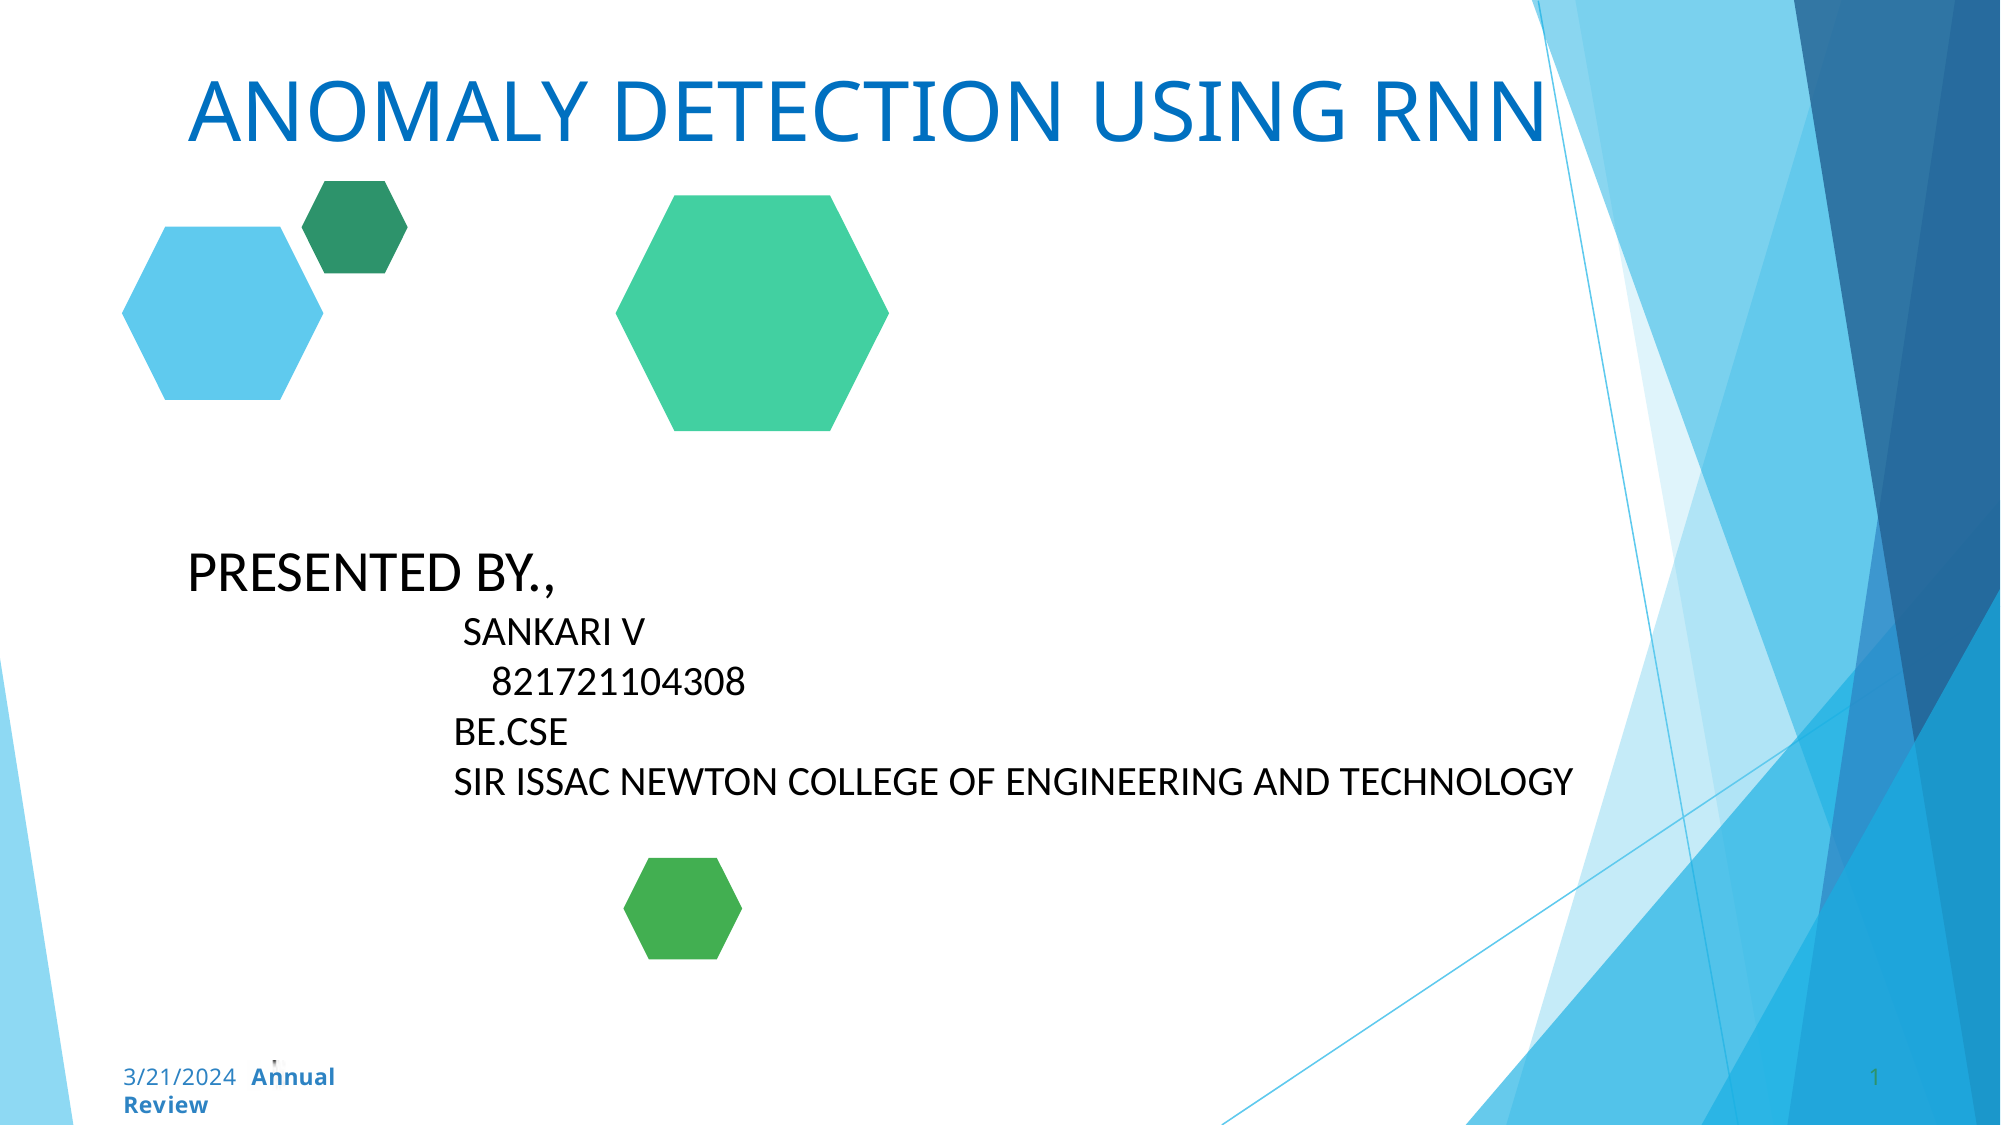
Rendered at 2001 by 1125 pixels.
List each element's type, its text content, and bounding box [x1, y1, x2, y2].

title ANOMALY DETECTION USING RNN [0, 55, 1586, 246]
text_box 3/21/2024 Annual Review [121, 1103, 417, 1118]
slide_number 1 [1862, 1061, 1888, 1125]
text_box [615, 246, 890, 432]
text_box [623, 857, 743, 960]
subtitle PRESENTED BY., SANKARI V 821721104308 BE.CSE SIR ISSAC NEWTON COLLEGE OF ENGINEERING AND TECHNOLOGY [187, 533, 1725, 807]
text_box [121, 180, 408, 401]
picture [110, 1060, 463, 1094]
